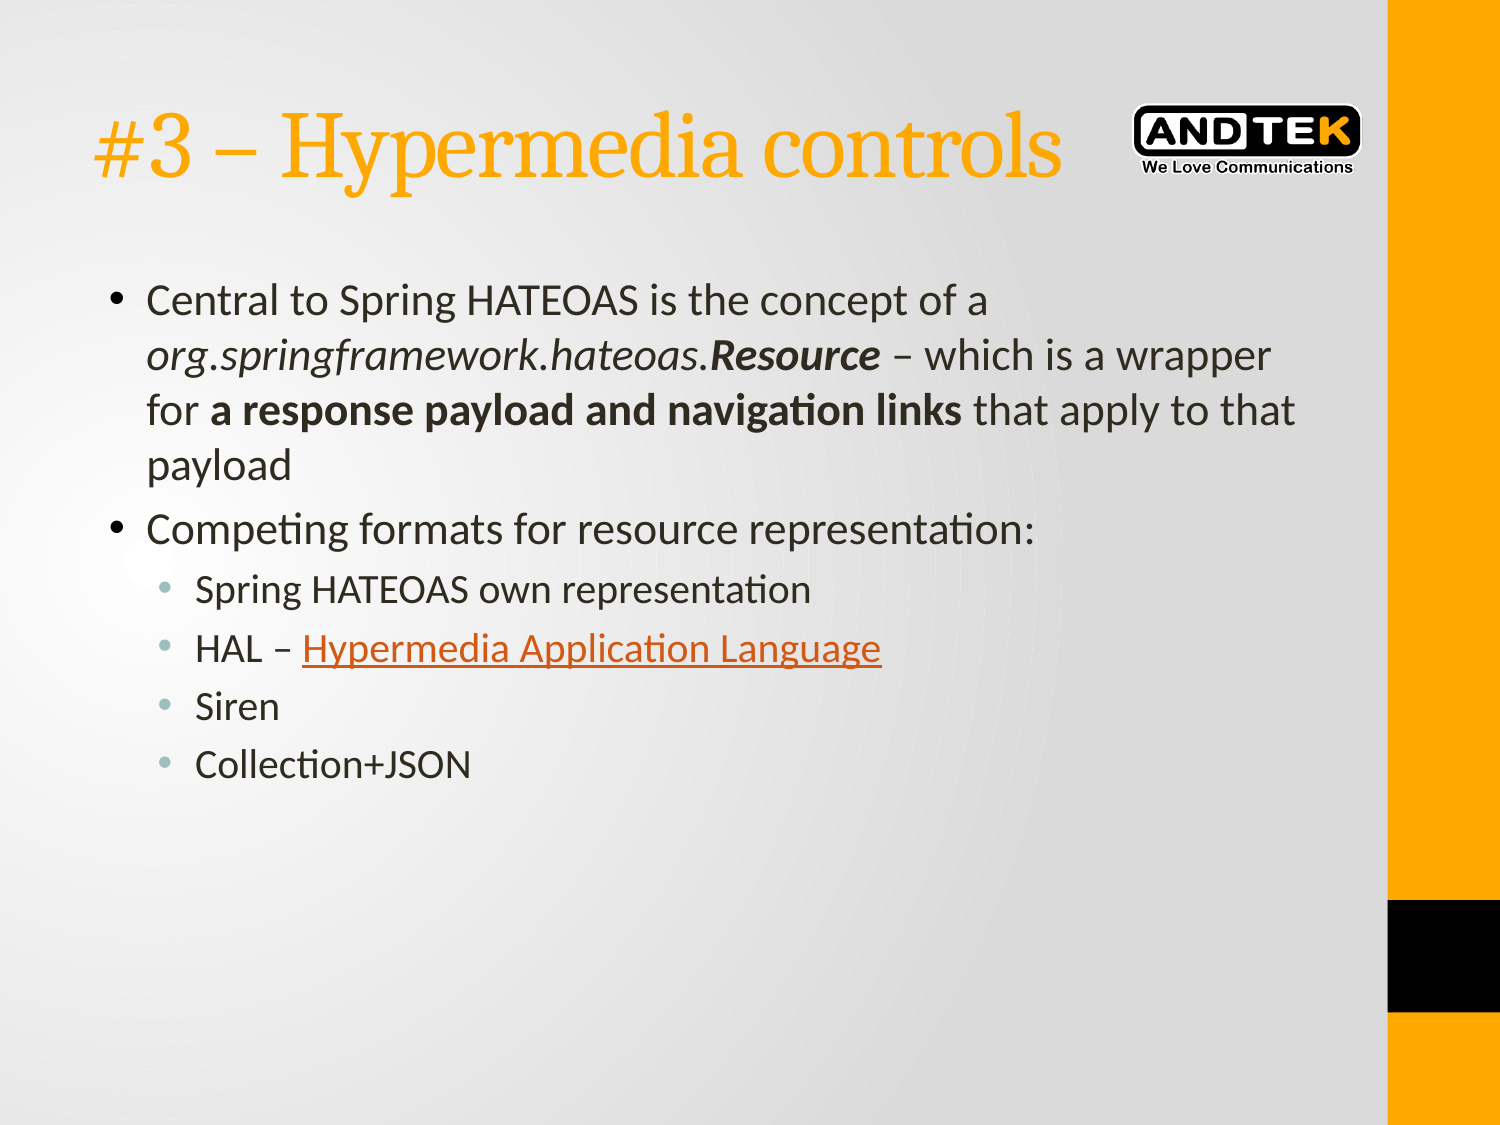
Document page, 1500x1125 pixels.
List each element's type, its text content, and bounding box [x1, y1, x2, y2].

title #3 – Hypermedia controls [75, 45, 1325, 233]
list Central to Spring HATEOAS is the concept of a org.springframework.hateoas.Resource – which is a wrapper for a response payload and navigation links that apply to that payload Competing formats for resource representation: Spring HATEOAS own representation HAL – Hypermedia Application Language Siren Collection+JSON [75, 262, 1325, 1050]
text_box [99, 287, 1350, 1075]
picture [1127, 98, 1365, 179]
